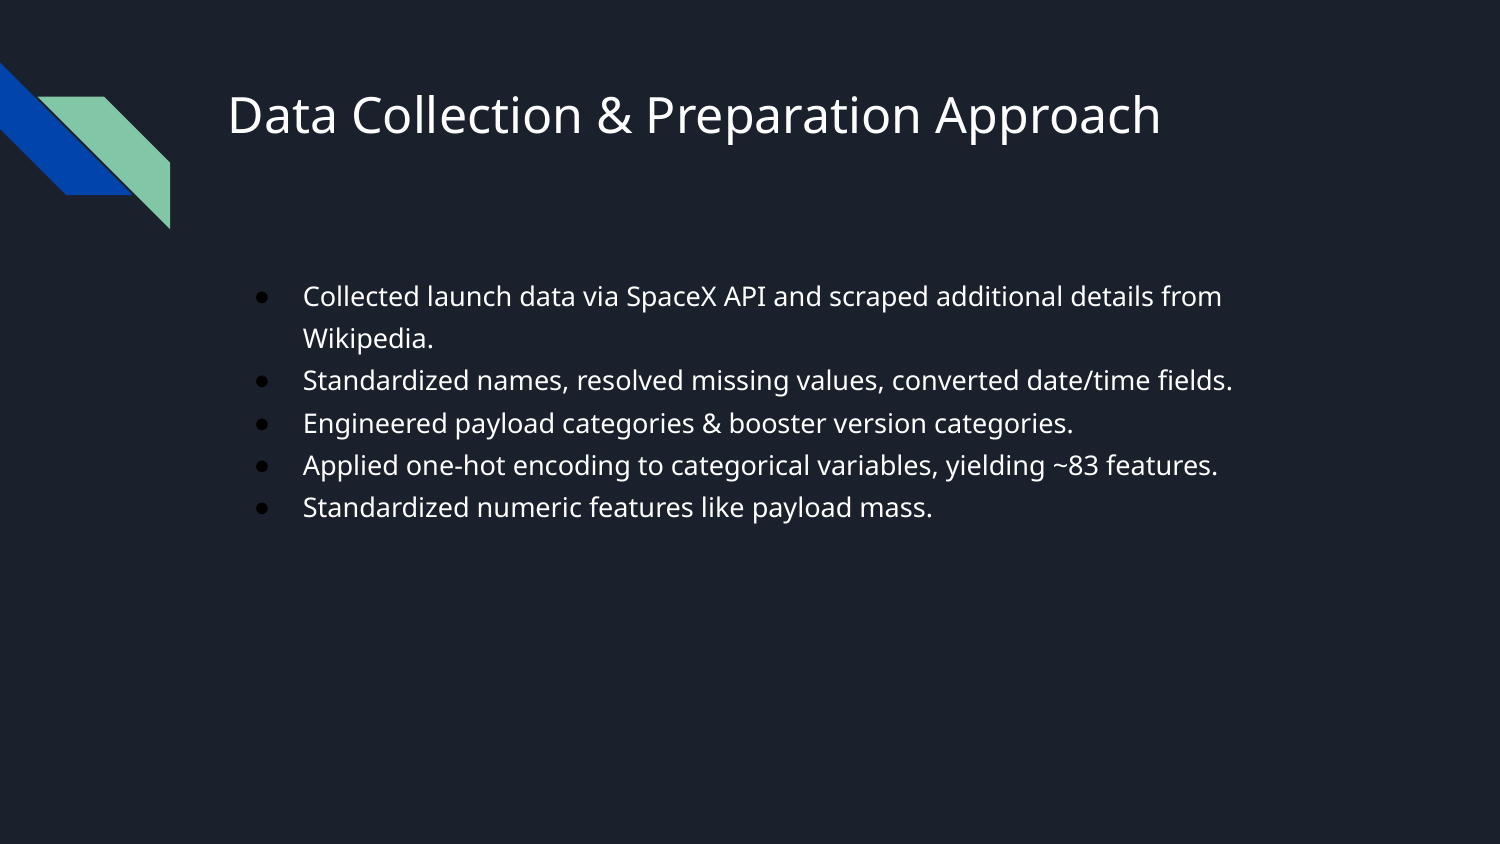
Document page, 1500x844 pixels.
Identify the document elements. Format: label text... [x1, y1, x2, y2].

title Data Collection & Preparation Approach [212, 64, 1368, 215]
list Collected launch data via SpaceX API and scraped additional details from Wikipedia. Standardized names, resolved missing values, converted date/time fields. Engineered payload categories & booster version categories. Applied one-hot encoding to categorical variables, yielding ~83 features. Standardized numeric features like payload mass. [212, 257, 1368, 735]
